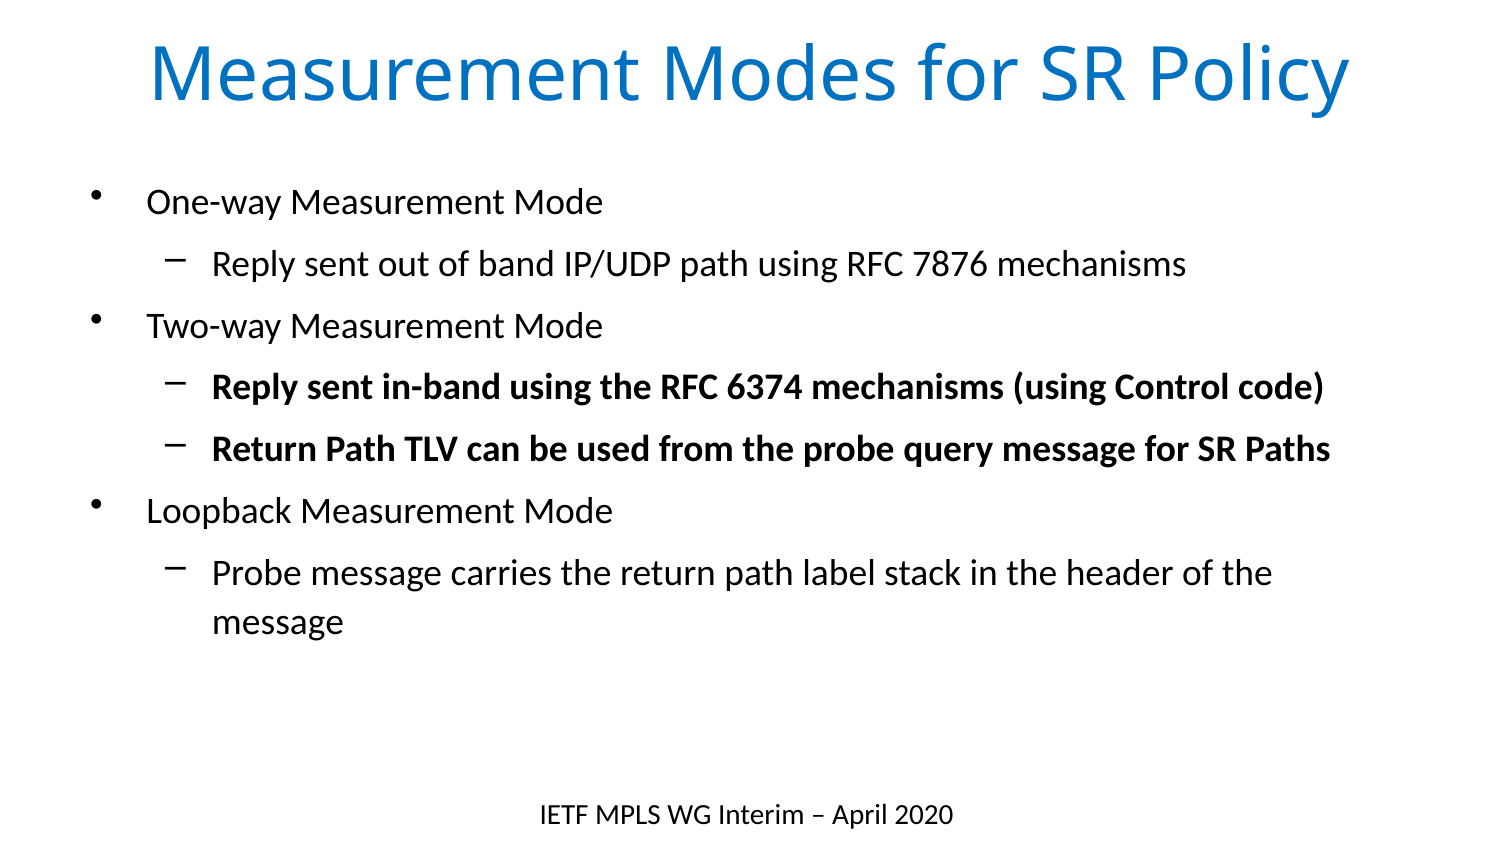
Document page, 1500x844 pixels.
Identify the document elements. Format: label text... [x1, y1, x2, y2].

title Measurement Modes for SR Policy [74, 0, 1426, 141]
footer IETF MPLS WG Interim – April 2020 [512, 787, 988, 844]
list One-way Measurement Mode Reply sent out of band IP/UDP path using RFC 7876 mechanisms Two-way Measurement Mode Reply sent in-band using the RFC 6374 mechanisms (using Control code) Return Path TLV can be used from the probe query message for SR Paths Loopback Measurement Mode Probe message carries the return path label stack in the header of the message [74, 165, 1426, 748]
